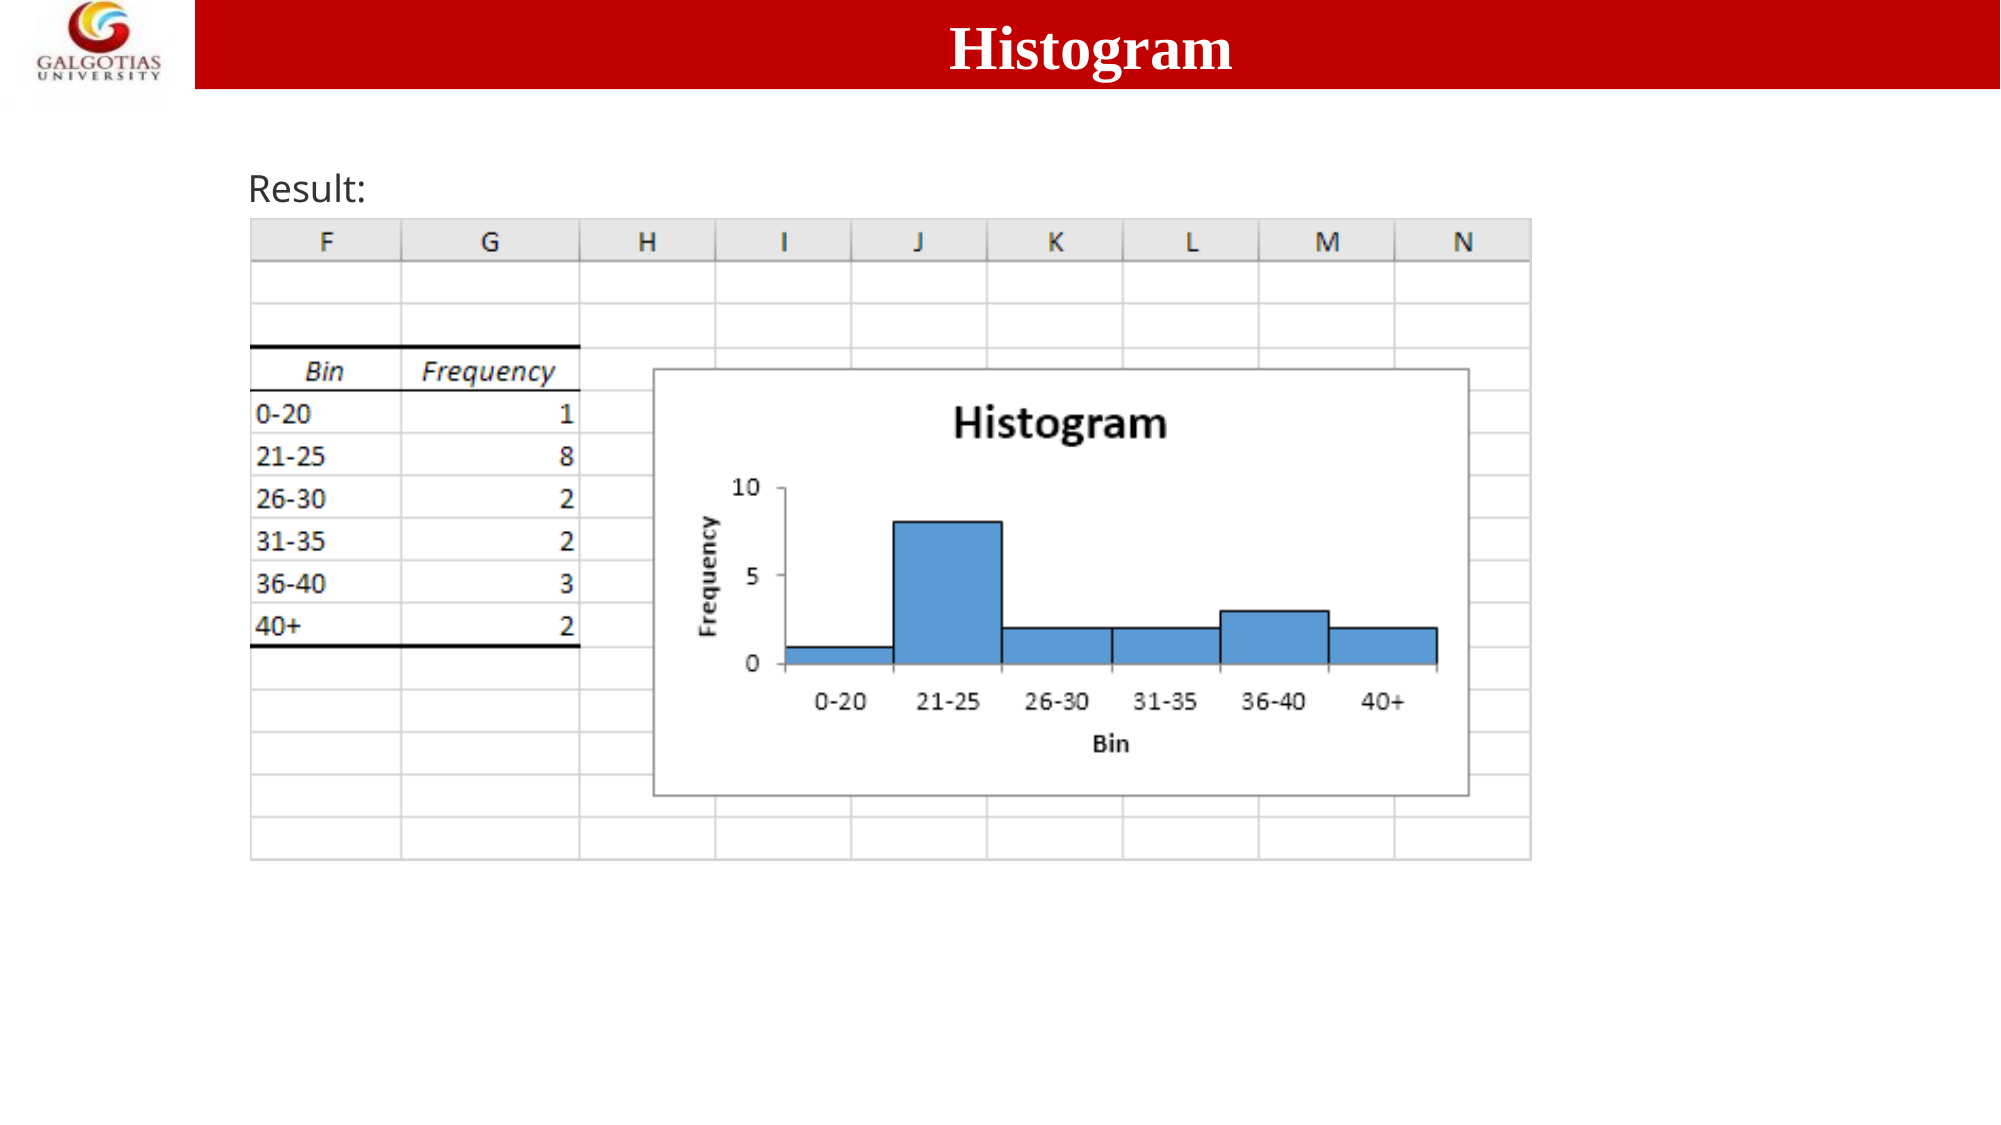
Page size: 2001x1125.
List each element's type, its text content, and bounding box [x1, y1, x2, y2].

picture [250, 218, 1532, 861]
text_box Histogram [195, 0, 2000, 90]
text_box Result: [232, 157, 1233, 218]
picture [0, 0, 195, 110]
